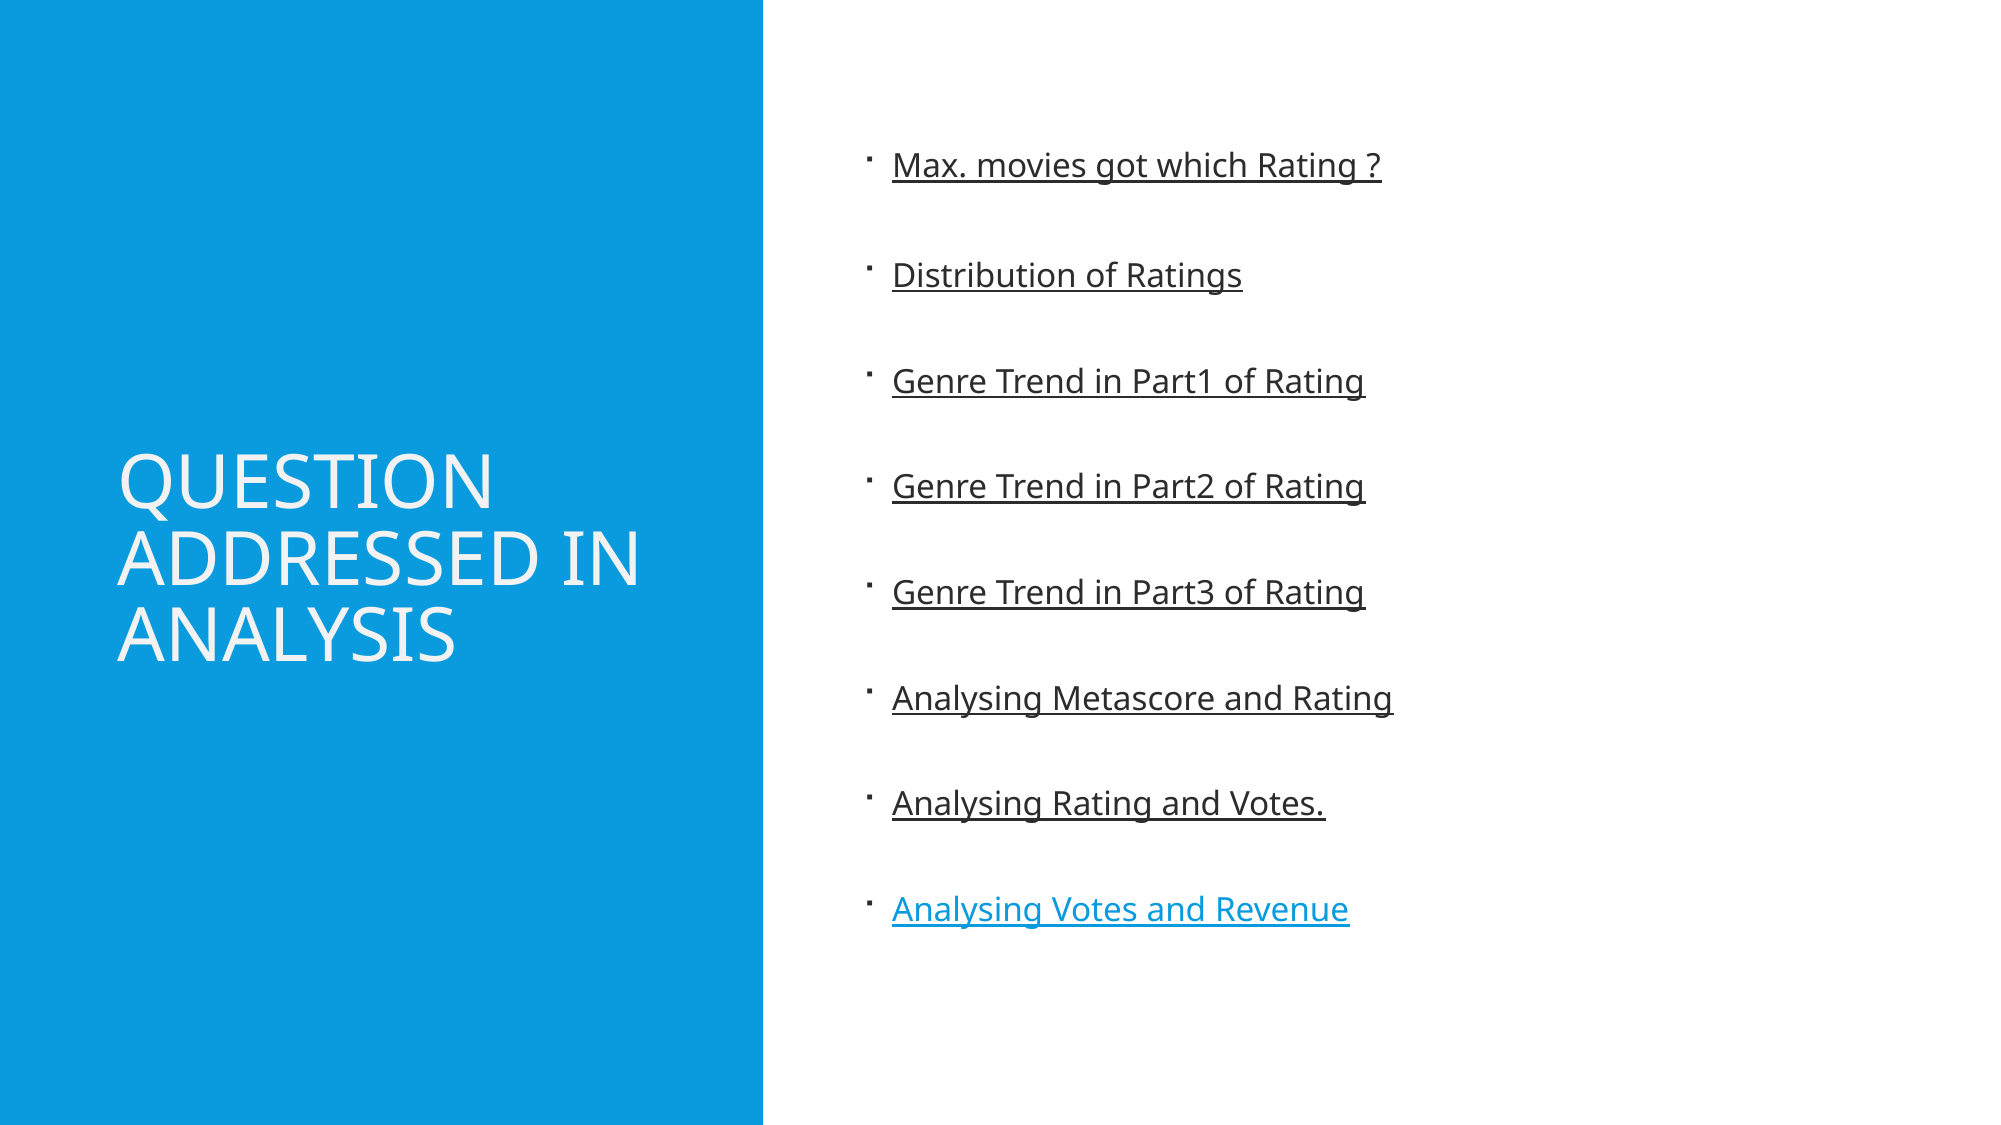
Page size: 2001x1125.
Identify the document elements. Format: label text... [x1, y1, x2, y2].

text_box [0, 0, 762, 1125]
title Question Addressed in Analysis [102, 137, 711, 988]
list Max. movies got which Rating ? Distribution of Ratings Genre Trend in Part1 of Rating Genre Trend in Part2 of Rating Genre Trend in Part3 of Rating Analysing Metascore and Rating Analysing Rating and Votes. Analysing Votes and Revenue [847, 137, 1803, 988]
text_box [762, 0, 2000, 1125]
